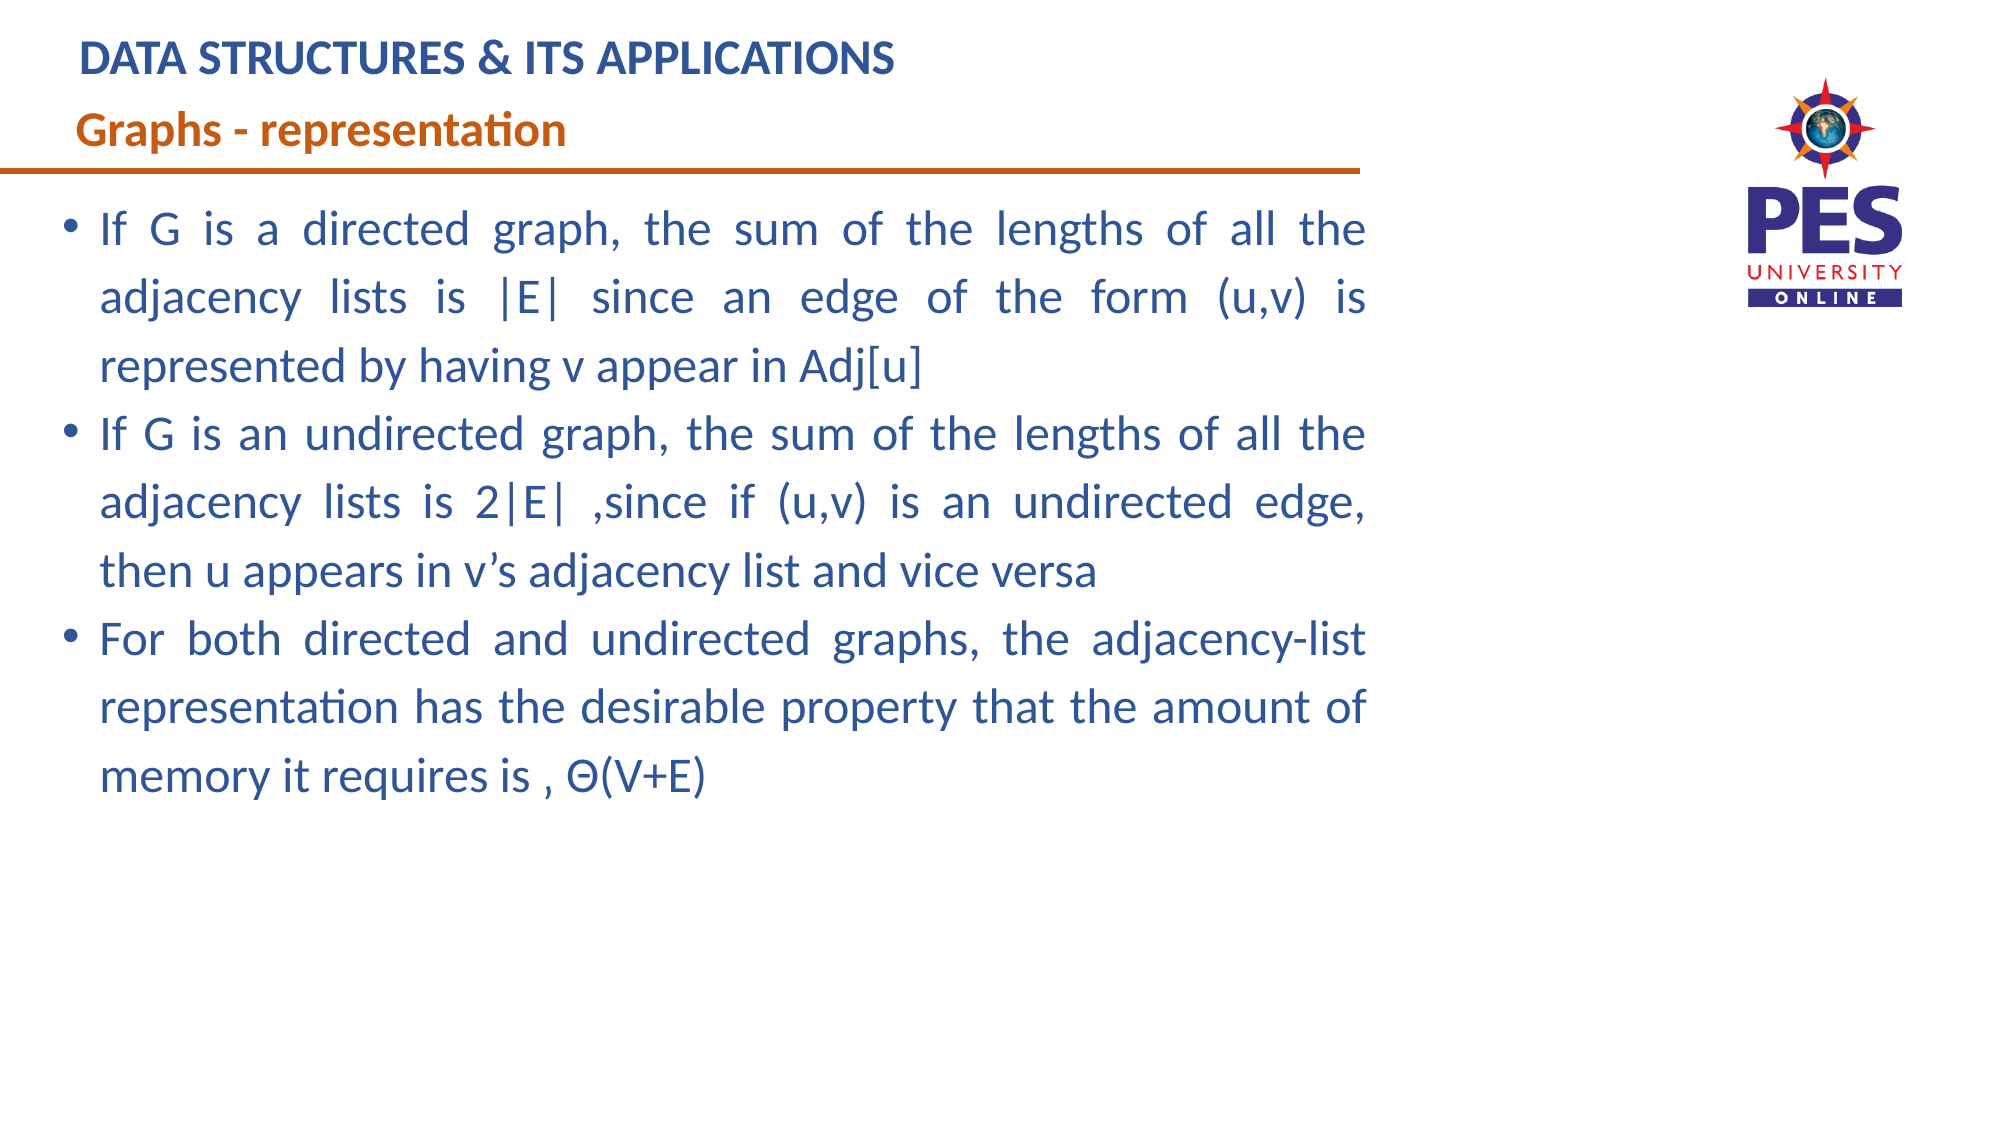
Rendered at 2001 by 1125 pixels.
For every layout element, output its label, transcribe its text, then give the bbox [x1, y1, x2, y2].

text_box Graphs - representation [60, 89, 1374, 165]
text_box DATA STRUCTURES & ITS APPLICATIONS [64, 17, 1295, 93]
picture [1748, 76, 1902, 307]
text_box If G is a directed graph, the sum of the lengths of all the adjacency lists is |E| since an edge of the form (u,v) is represented by having v appear in Adj[u] If G is an undirected graph, the sum of the lengths of all the adjacency lists is 2|E| ,since if (u,v) is an undirected edge, then u appears in v’s adjacency list and vice versa For both directed and undirected graphs, the adjacency-list representation has the desirable property that the amount of memory it requires is ‚ Θ(V+E) [47, 186, 1383, 871]
